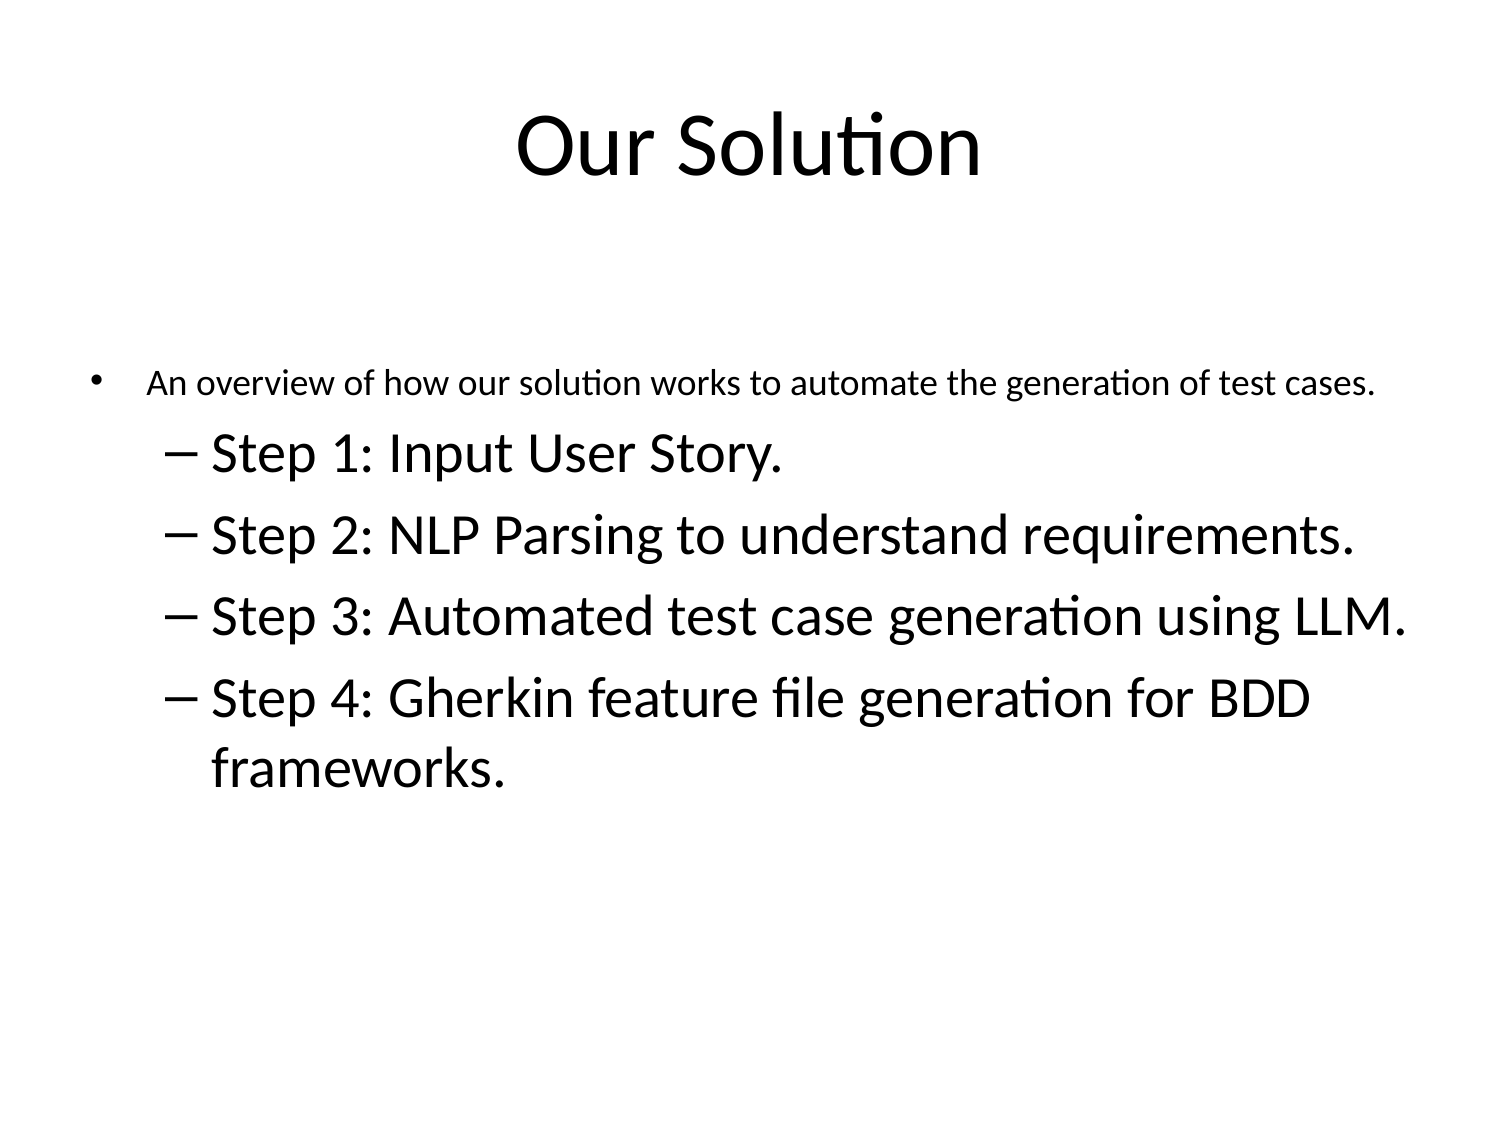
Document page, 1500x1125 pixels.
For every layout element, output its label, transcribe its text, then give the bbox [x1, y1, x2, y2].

list An overview of how our solution works to automate the generation of test cases. Step 1: Input User Story. Step 2: NLP Parsing to understand requirements. Step 3: Automated test case generation using LLM. Step 4: Gherkin feature file generation for BDD frameworks. [75, 262, 1425, 1005]
title Our Solution [75, 45, 1425, 233]
